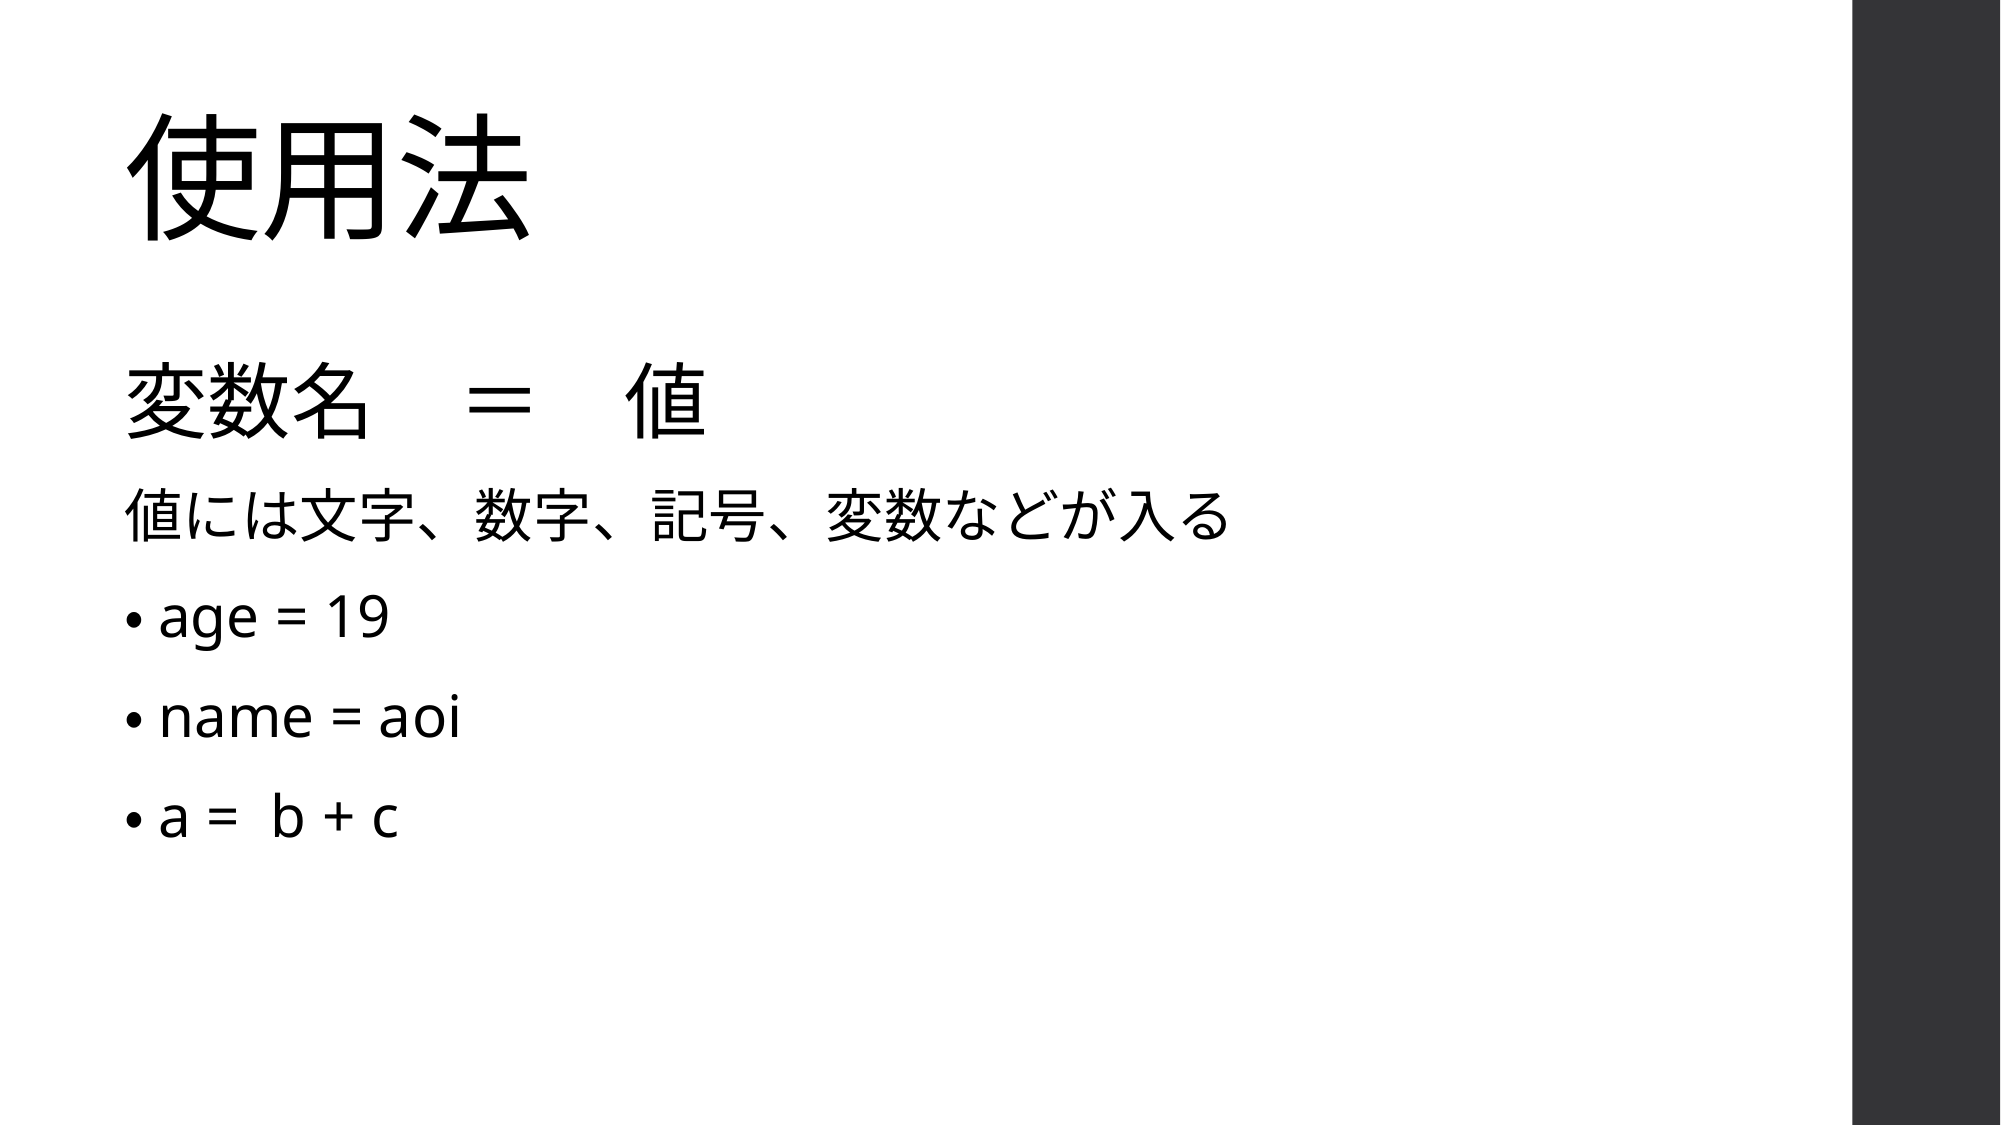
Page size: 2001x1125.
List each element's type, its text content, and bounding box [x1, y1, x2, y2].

list 変数名 ＝ 値 値には文字、数字、記号、変数などが入る ・age = 19 ・name = aoi ・a = b + c [109, 349, 1520, 1063]
title 使用法 [109, 0, 1700, 267]
